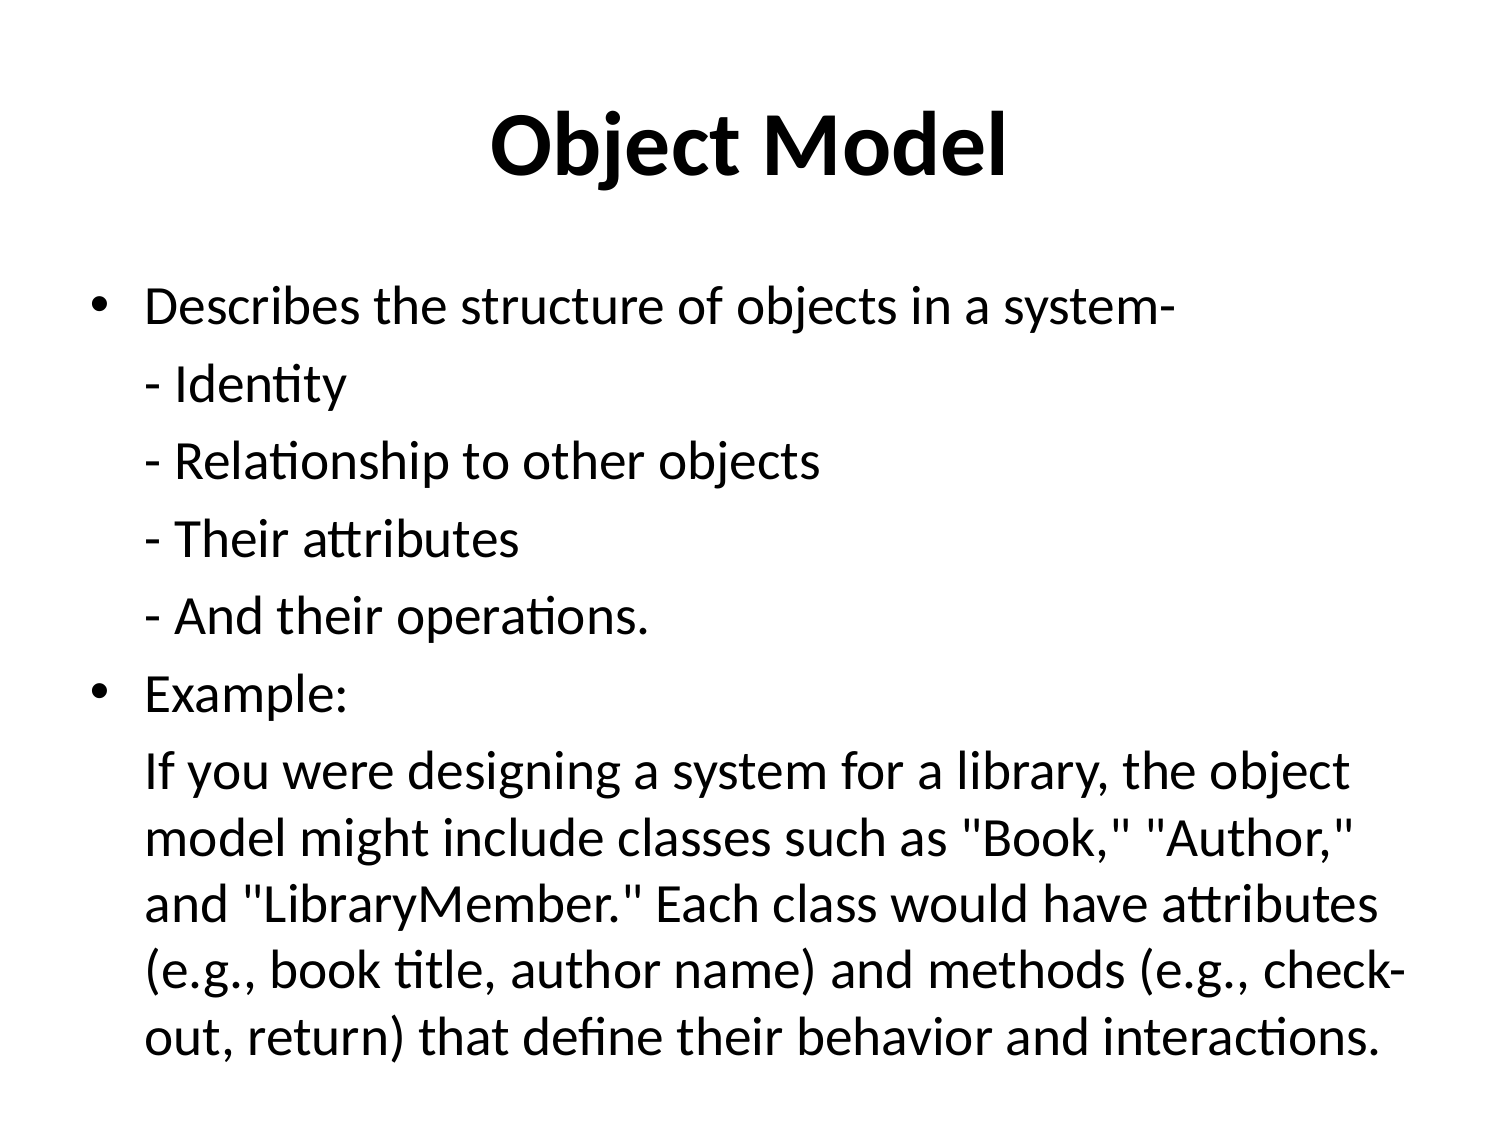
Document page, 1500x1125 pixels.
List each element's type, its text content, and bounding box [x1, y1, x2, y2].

list Describes the structure of objects in a system- - Identity - Relationship to other objects - Their attributes - And their operations. Example: If you were designing a system for a library, the object model might include classes such as "Book," "Author," and "LibraryMember." Each class would have attributes (e.g., book title, author name) and methods (e.g., check-out, return) that define their behavior and interactions. [75, 262, 1438, 1088]
title Object Model [75, 45, 1425, 233]
